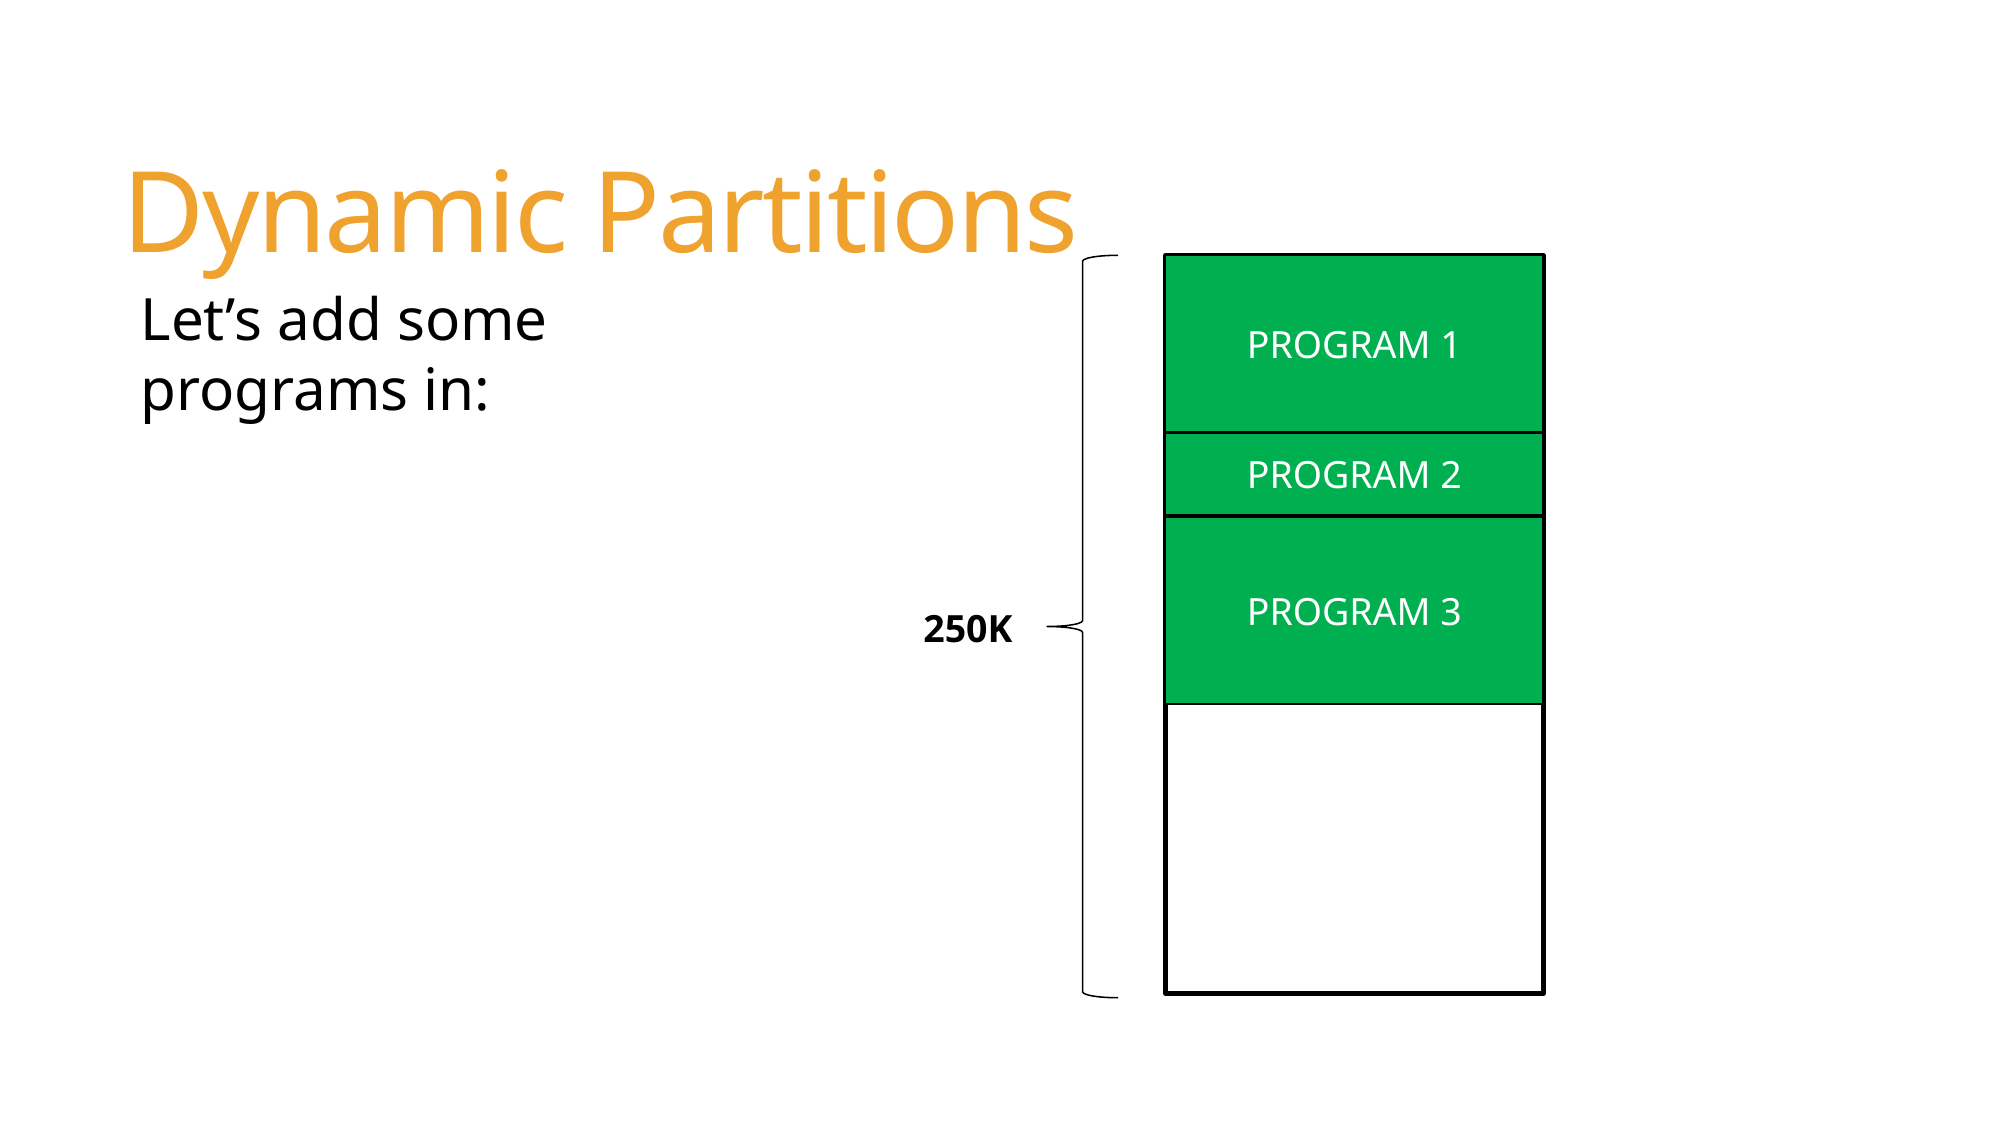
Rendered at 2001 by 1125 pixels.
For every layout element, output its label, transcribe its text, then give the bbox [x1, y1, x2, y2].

text_box PROGRAM 1 [1164, 254, 1544, 431]
text_box 250K [908, 597, 1036, 658]
text_box [1046, 254, 1119, 999]
text_box MAIN MEMORY [1164, 705, 1544, 994]
title Dynamic Partitions [107, 81, 1875, 354]
text_box PROGRAM 3 [1164, 516, 1544, 705]
text_box PROGRAM 2 [1164, 431, 1544, 516]
text_box Let’s add some programs in: [125, 274, 589, 474]
